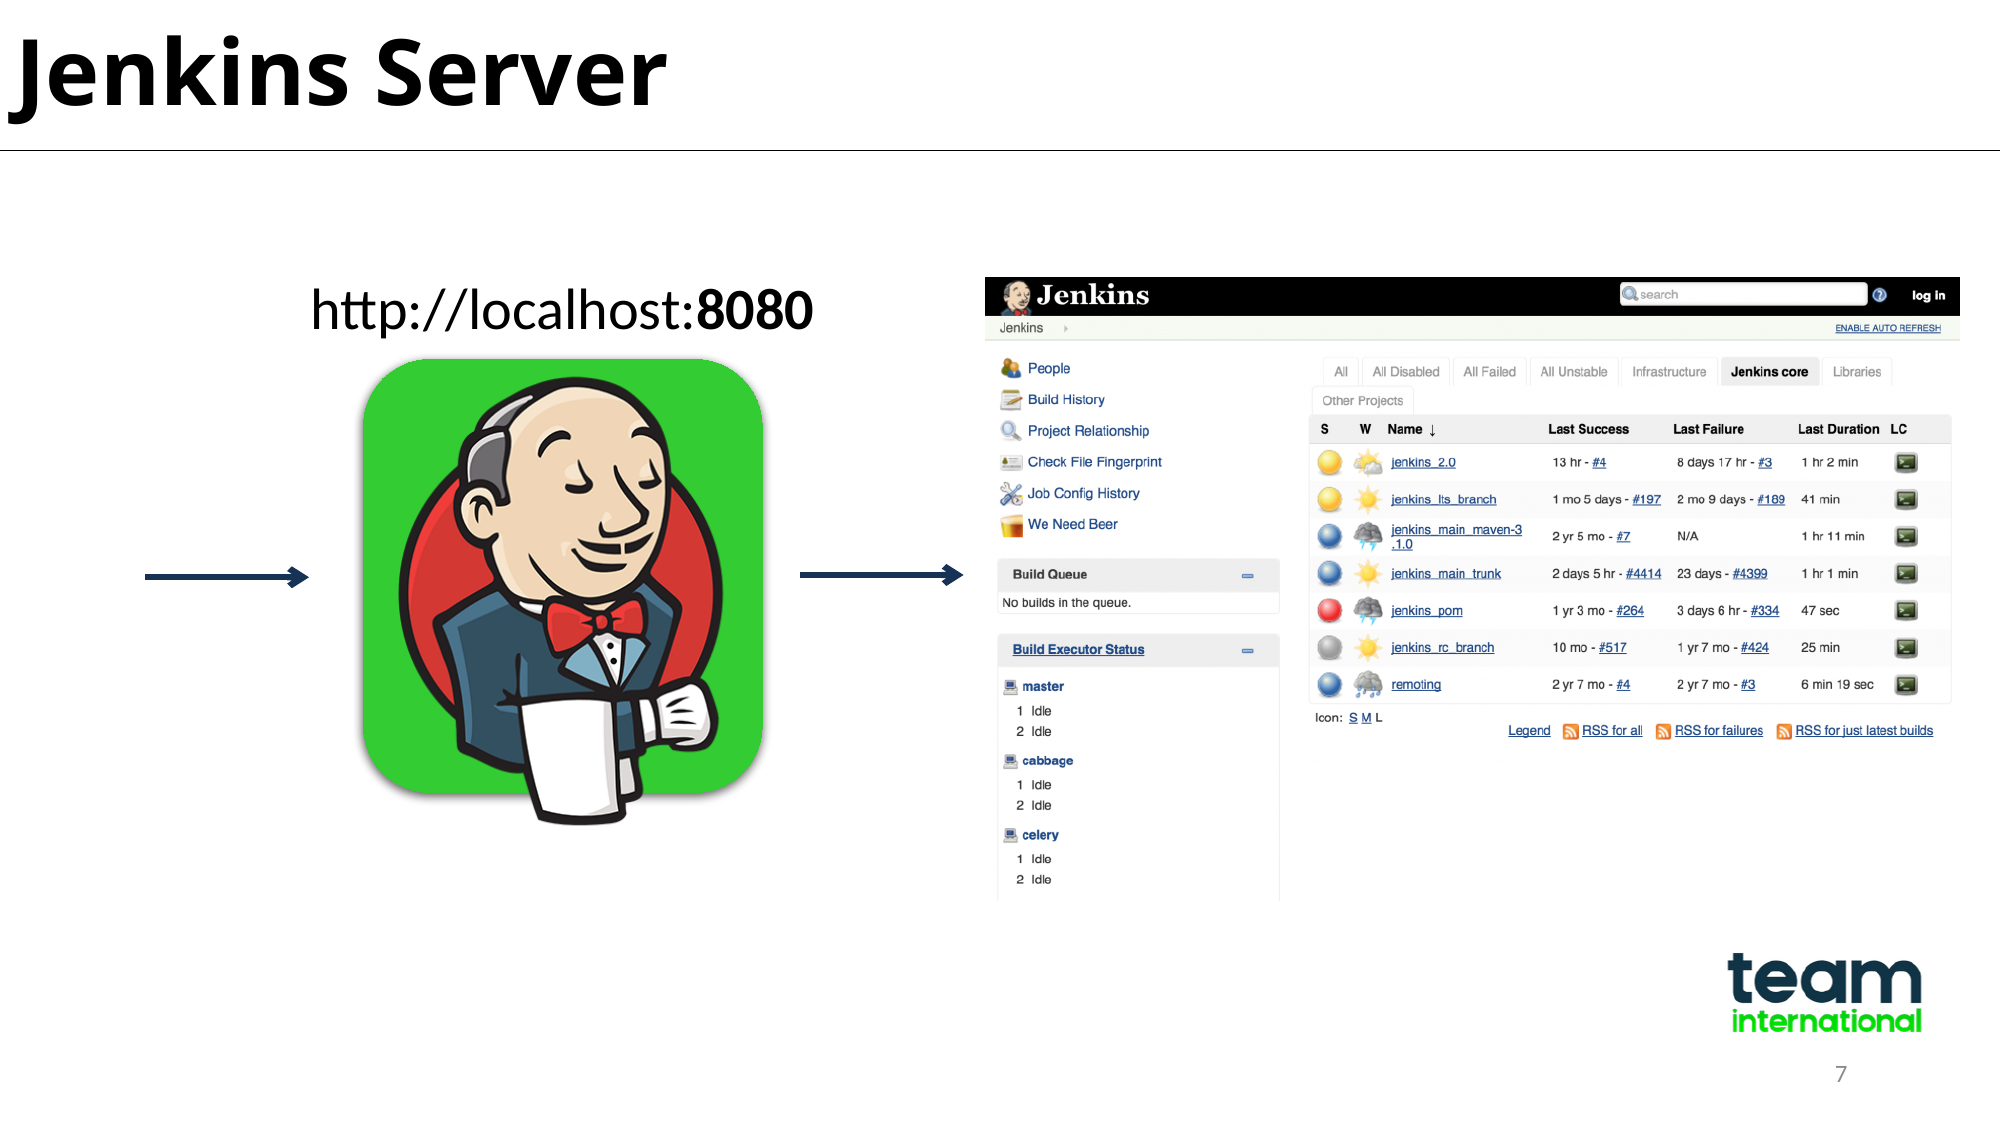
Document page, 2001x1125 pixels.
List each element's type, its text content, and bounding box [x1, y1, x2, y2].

picture [389, 374, 733, 831]
picture [1716, 944, 1933, 1050]
title Jenkins Server [0, 0, 2000, 150]
text_box [363, 359, 763, 781]
picture [985, 277, 1960, 901]
text_box http://localhost:8080 [295, 263, 957, 349]
slide_number 7 [1412, 1042, 1863, 1103]
